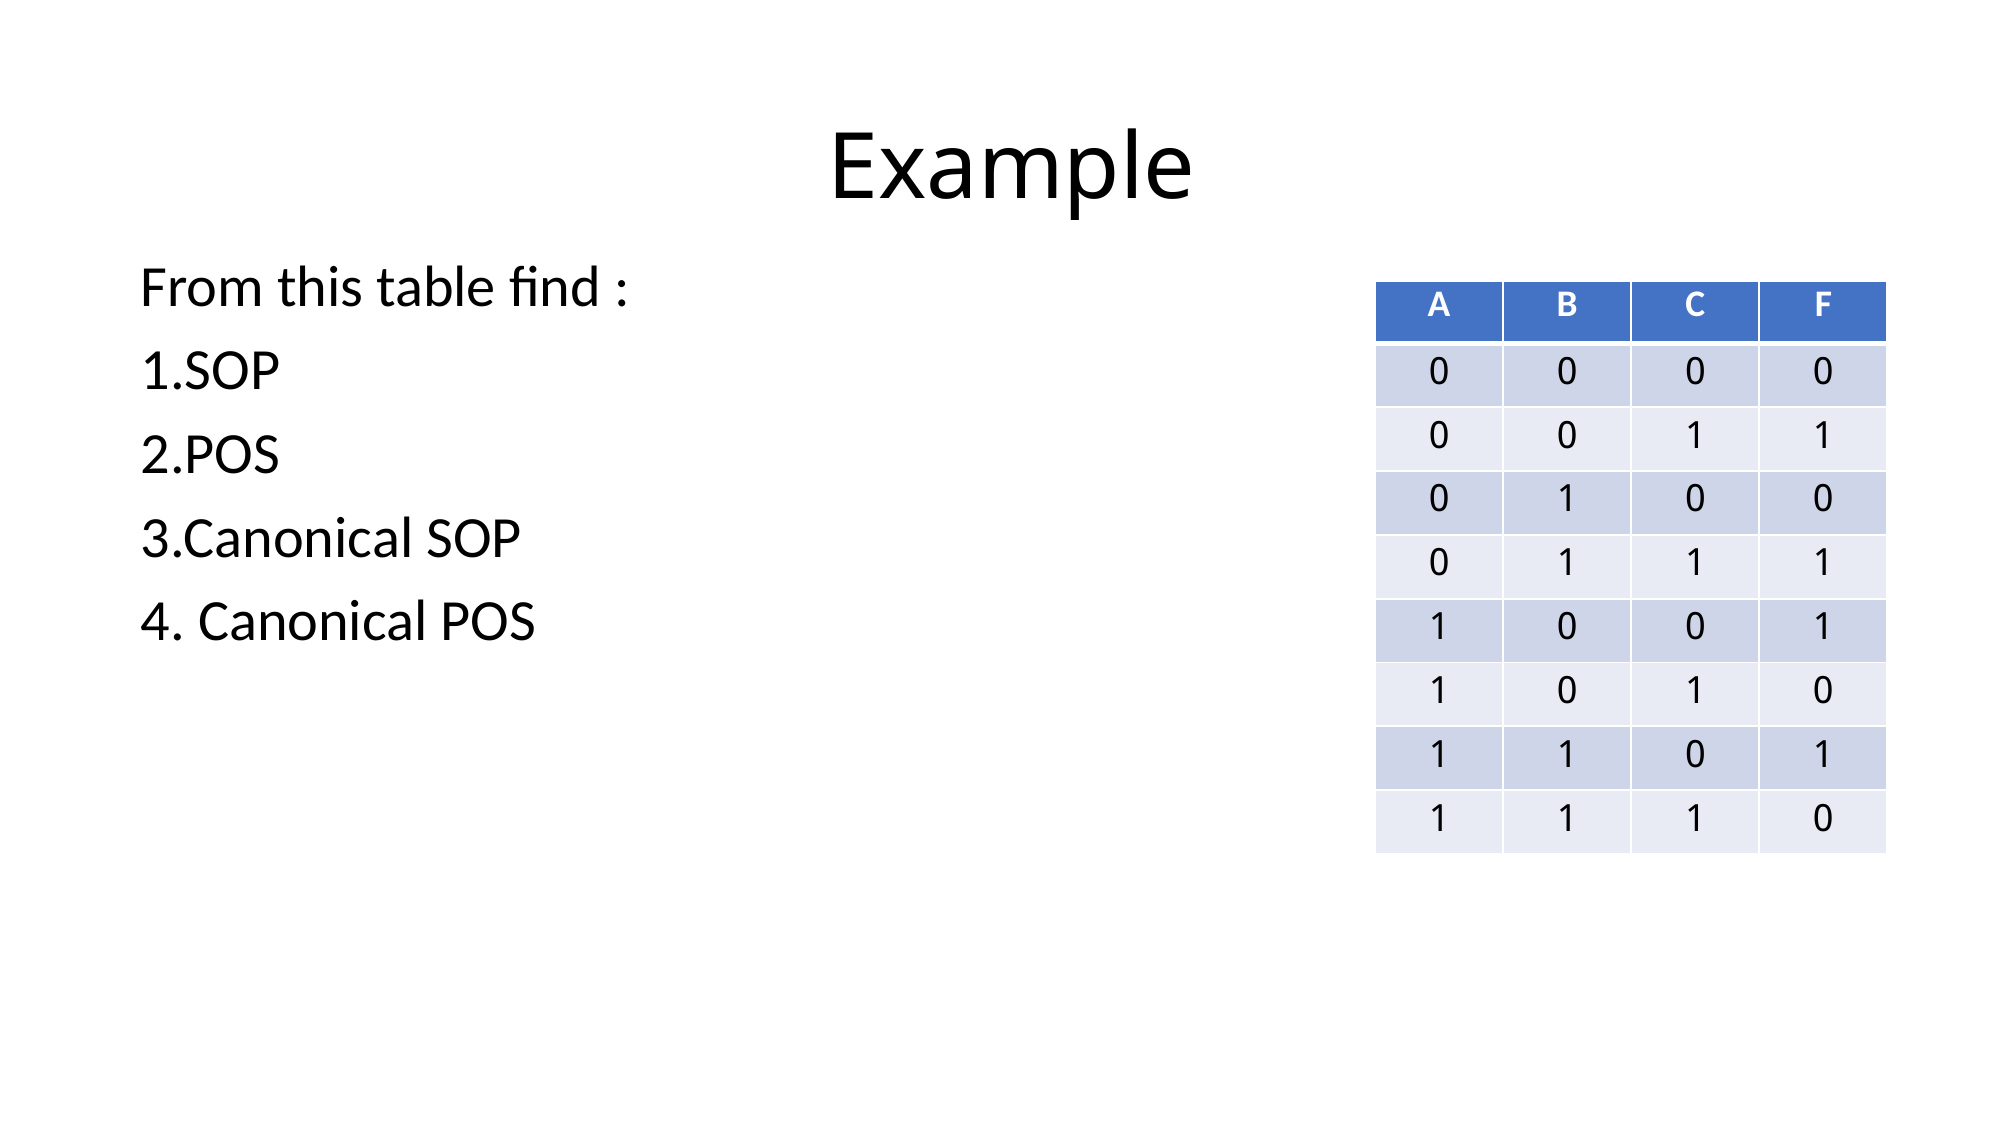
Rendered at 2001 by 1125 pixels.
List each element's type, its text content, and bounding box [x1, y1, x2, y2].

table_cell 0 [1632, 727, 1758, 789]
table_cell 1 [1760, 727, 1886, 789]
table_cell 1 [1632, 663, 1758, 725]
table_cell 1 [1632, 536, 1758, 598]
list From this table find : 1.SOP 2.POS 3.Canonical SOP 4. Canonical POS [125, 248, 1851, 999]
table_cell 0 [1760, 663, 1886, 725]
table_cell 0 [1504, 346, 1630, 406]
table_cell 1 [1504, 727, 1630, 789]
table_cell 0 [1632, 346, 1758, 406]
table_cell 1 [1504, 472, 1630, 534]
table_cell 1 [1504, 791, 1630, 853]
table_cell 0 [1760, 472, 1886, 534]
table_cell 0 [1504, 600, 1630, 662]
table_cell 0 [1632, 600, 1758, 662]
table_cell 0 [1632, 472, 1758, 534]
table_header C [1632, 282, 1758, 341]
table_cell 1 [1376, 727, 1502, 789]
table_cell 0 [1376, 536, 1502, 598]
table_cell 0 [1376, 472, 1502, 534]
table_cell 1 [1760, 600, 1886, 662]
table_cell 0 [1376, 346, 1502, 406]
table_header A [1376, 282, 1502, 341]
table_cell 0 [1376, 408, 1502, 470]
table_cell 1 [1376, 791, 1502, 853]
table_cell 0 [1504, 663, 1630, 725]
table_cell 1 [1376, 600, 1502, 662]
table_cell 0 [1504, 408, 1630, 470]
table_cell 1 [1504, 536, 1630, 598]
table_header F [1760, 282, 1886, 341]
table_cell 1 [1632, 408, 1758, 470]
table_header B [1504, 282, 1630, 341]
table_cell 1 [1760, 408, 1886, 470]
table_cell 1 [1376, 663, 1502, 725]
table_cell 1 [1632, 791, 1758, 853]
table_cell 0 [1760, 791, 1886, 853]
table_cell 1 [1760, 536, 1886, 598]
table_cell 0 [1760, 346, 1886, 406]
title Example [137, 59, 1863, 278]
